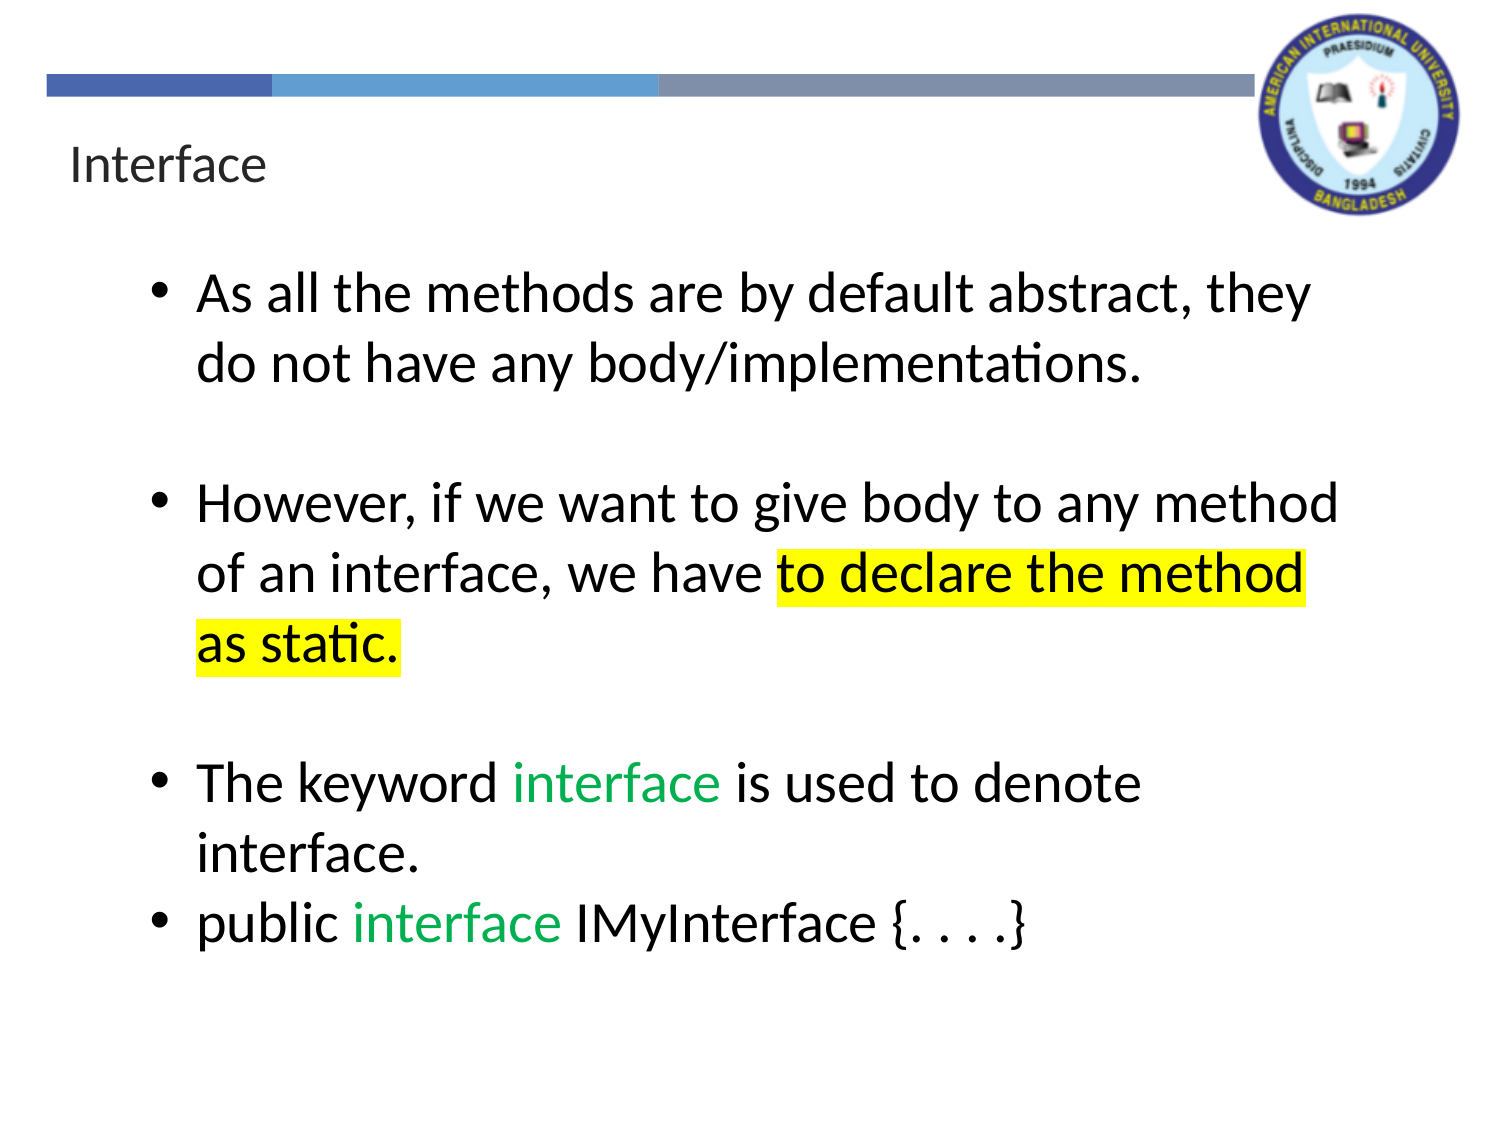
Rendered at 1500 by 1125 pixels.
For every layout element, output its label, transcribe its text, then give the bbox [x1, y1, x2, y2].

text_box Interface [55, 119, 1129, 201]
picture [1254, 9, 1465, 221]
text_box As all the methods are by default abstract, they do not have any body/implementations. However, if we want to give body to any method of an interface, we have to declare the method as static. The keyword interface is used to denote interface. public interface IMyInterface {. . . .} [134, 176, 1366, 1032]
